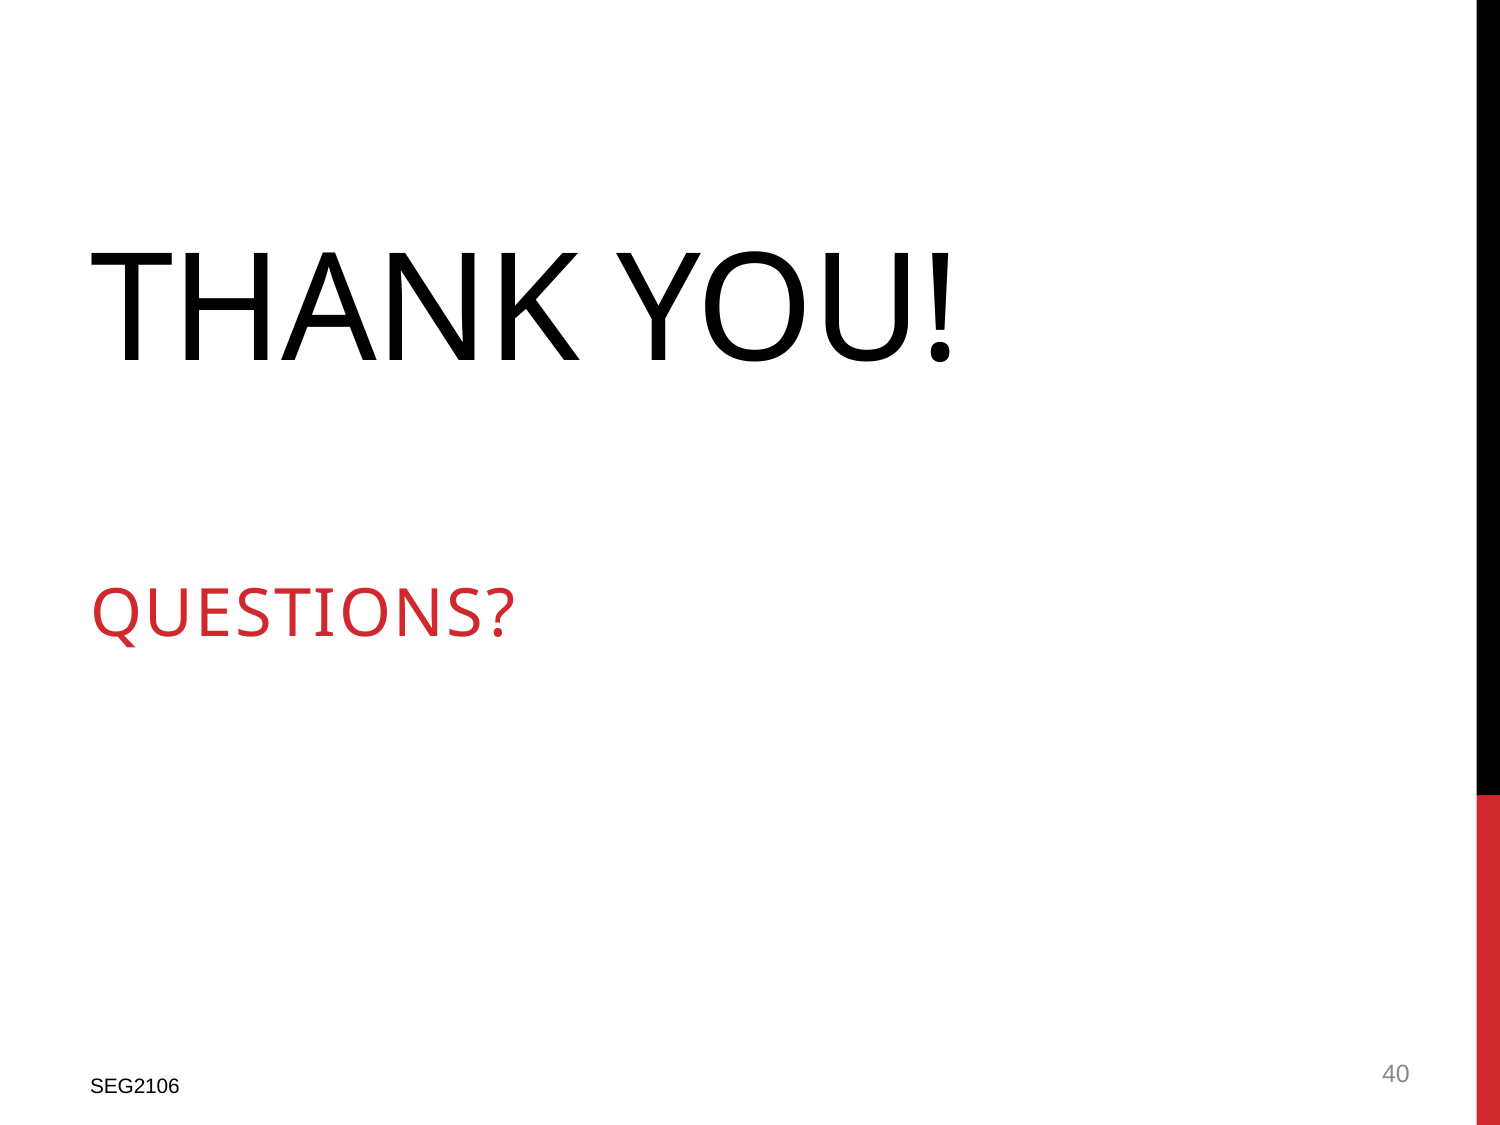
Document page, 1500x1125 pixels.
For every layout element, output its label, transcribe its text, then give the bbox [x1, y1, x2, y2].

footer SEG2106 [75, 1065, 638, 1112]
subtitle Questions? [75, 562, 1200, 938]
slide_number 40 [1074, 1042, 1425, 1103]
title Thank you! [75, 37, 1350, 563]
